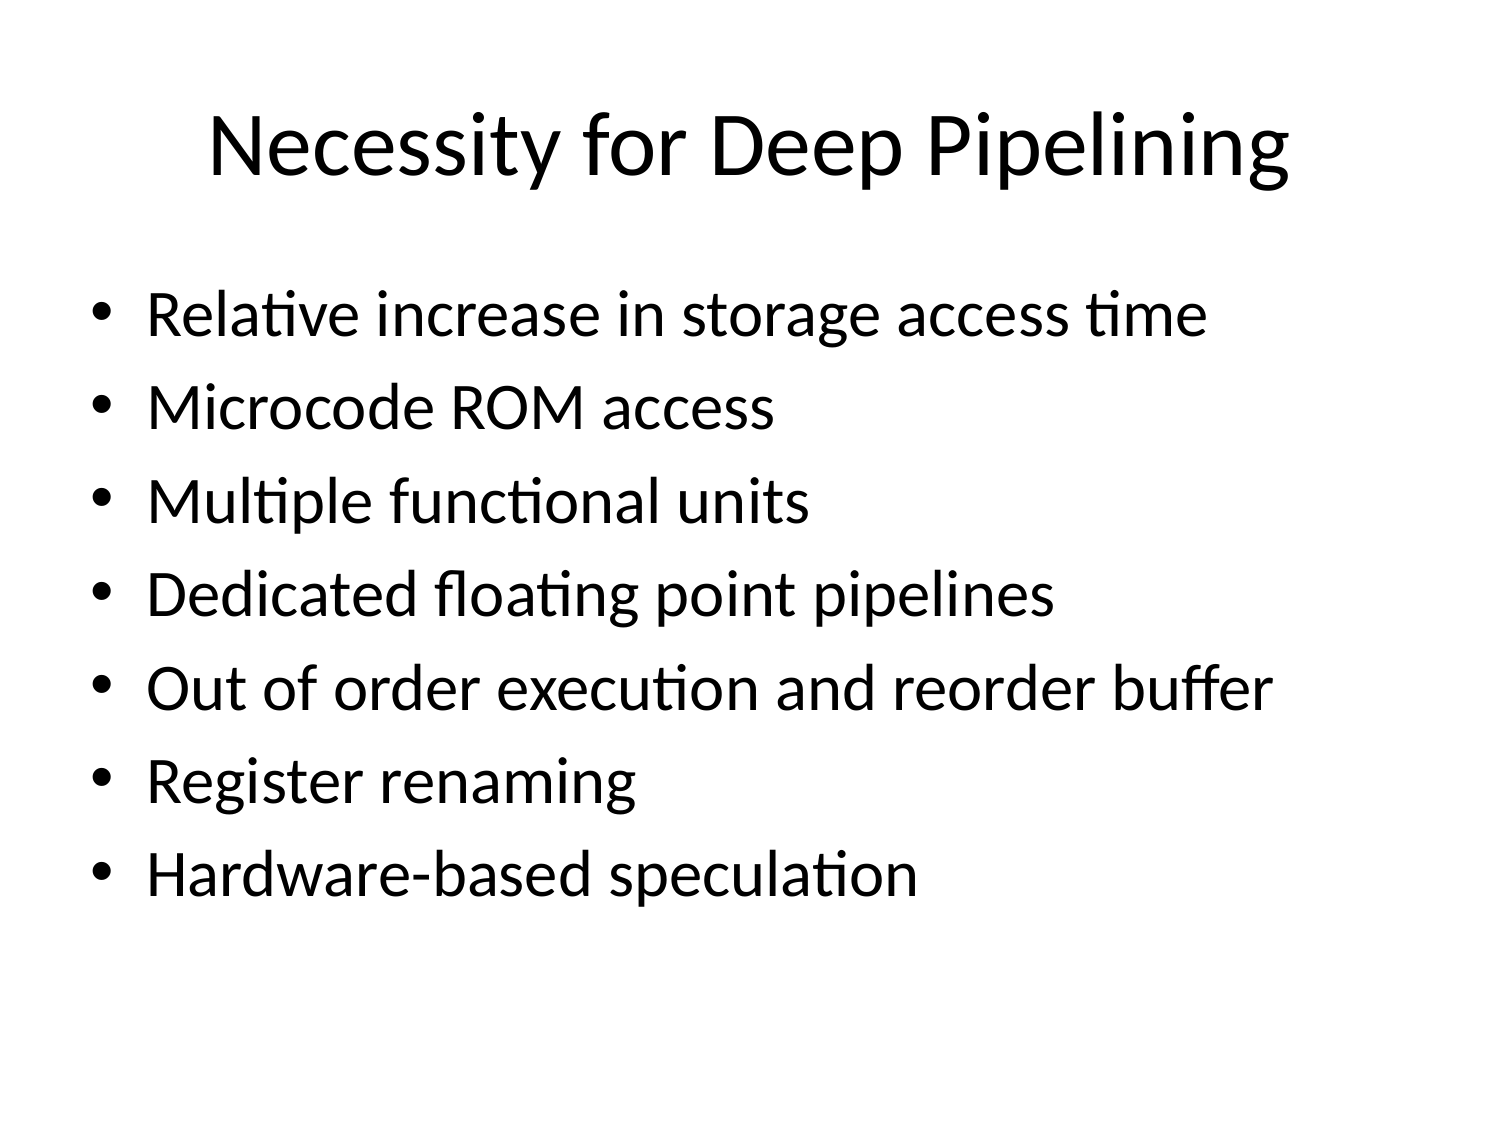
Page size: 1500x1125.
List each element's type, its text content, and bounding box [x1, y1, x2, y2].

title Necessity for Deep Pipelining [75, 45, 1425, 233]
list Relative increase in storage access time Microcode ROM access Multiple functional units Dedicated floating point pipelines Out of order execution and reorder buffer Register renaming Hardware-based speculation [75, 262, 1425, 1005]
